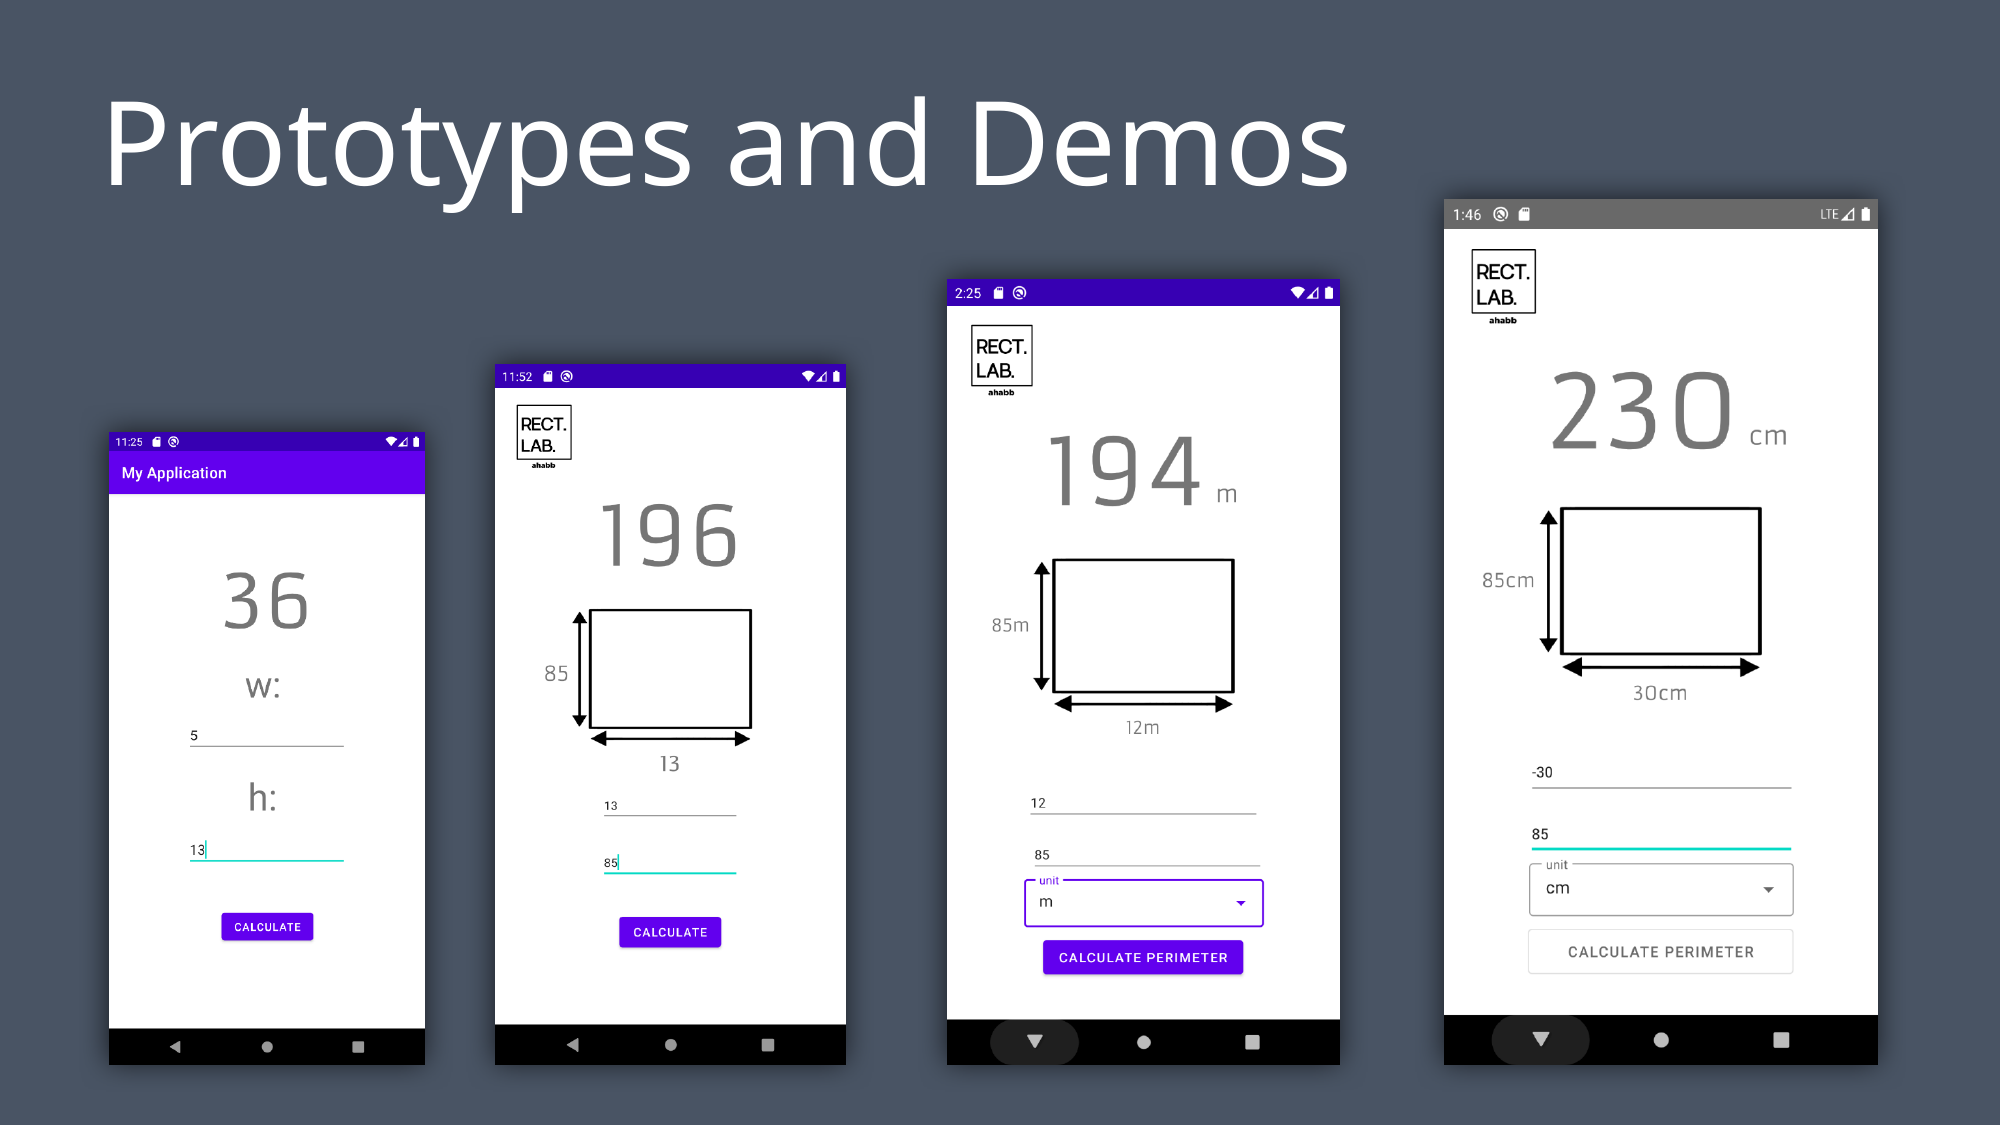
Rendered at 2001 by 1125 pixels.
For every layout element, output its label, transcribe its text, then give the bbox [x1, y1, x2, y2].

text_box Prototypes and Demos [85, 61, 1640, 217]
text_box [109, 199, 1878, 1065]
